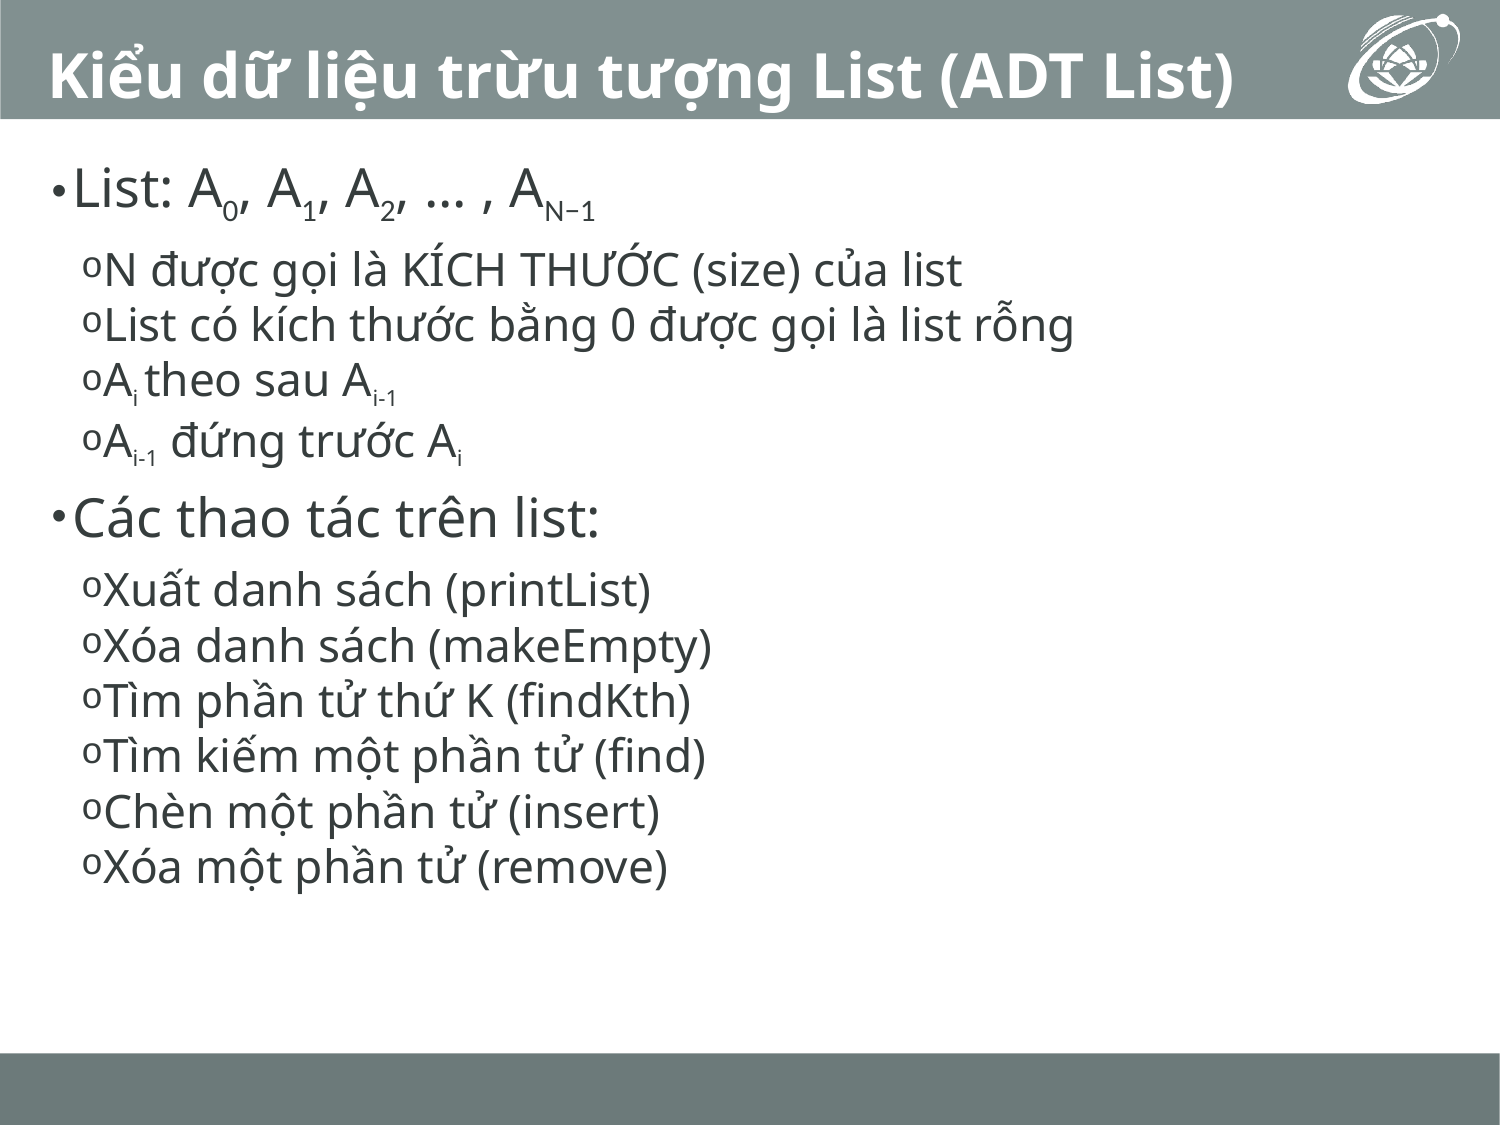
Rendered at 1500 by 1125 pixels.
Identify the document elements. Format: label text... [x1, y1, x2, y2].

title Kiểu dữ liệu trừu tượng List (ADT List) [32, 0, 1468, 120]
list List: A0, A1, A2, ... , AN−1 N được gọi là KÍCH THƯỚC (size) của list List có kích thước bằng 0 được gọi là list rỗng Ai theo sau Ai-1 Ai-1 đứng trước Ai Các thao tác trên list: Xuất danh sách (printList) Xóa danh sách (makeEmpty) Tìm phần tử thứ K (findKth) Tìm kiếm một phần tử (find) Chèn một phần tử (insert) Xóa một phần tử (remove) [32, 146, 1468, 1054]
